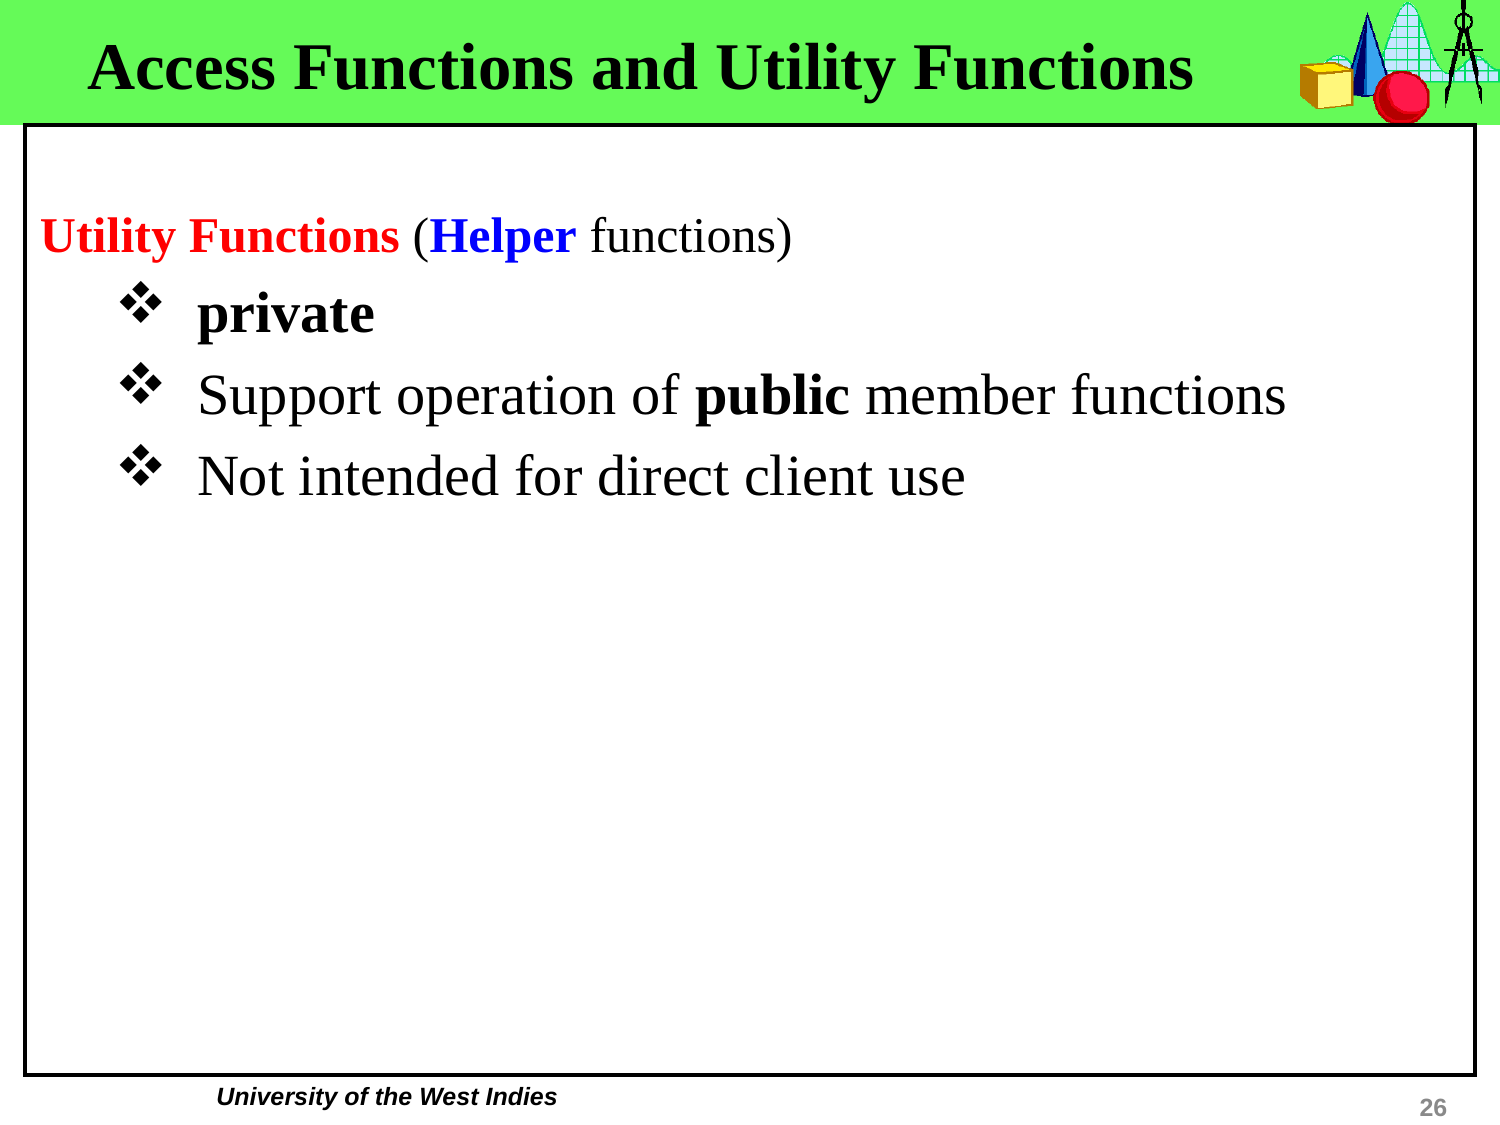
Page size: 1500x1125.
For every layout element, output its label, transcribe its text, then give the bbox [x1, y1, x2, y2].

title Access Functions and Utility Functions [0, 0, 1300, 125]
subtitle Utility Functions (Helper functions) private Support operation of public member functions Not intended for direct client use [23, 123, 1477, 1077]
picture [1300, 0, 1500, 125]
slide_number 26 [1350, 1087, 1463, 1125]
